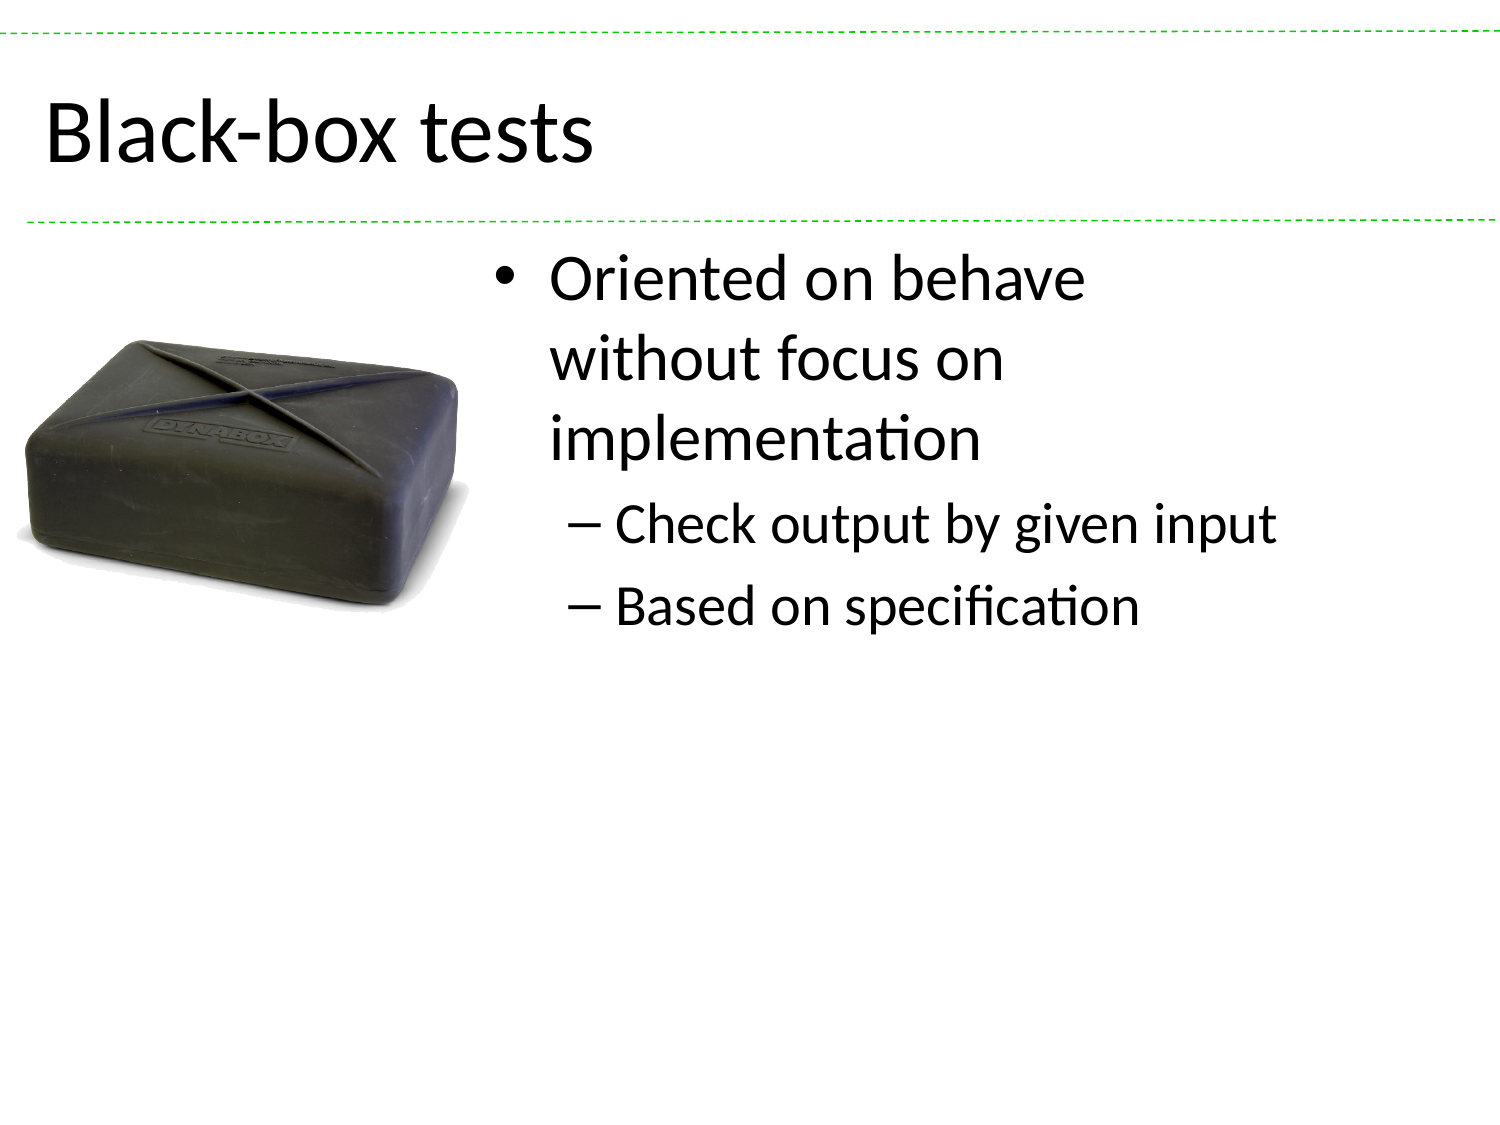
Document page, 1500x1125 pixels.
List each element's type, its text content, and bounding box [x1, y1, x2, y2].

list Oriented on behave without focus on implementation Check output by given input Based on specification [478, 226, 1425, 1012]
picture [0, 227, 490, 720]
title Black-box tests [29, 32, 1483, 220]
